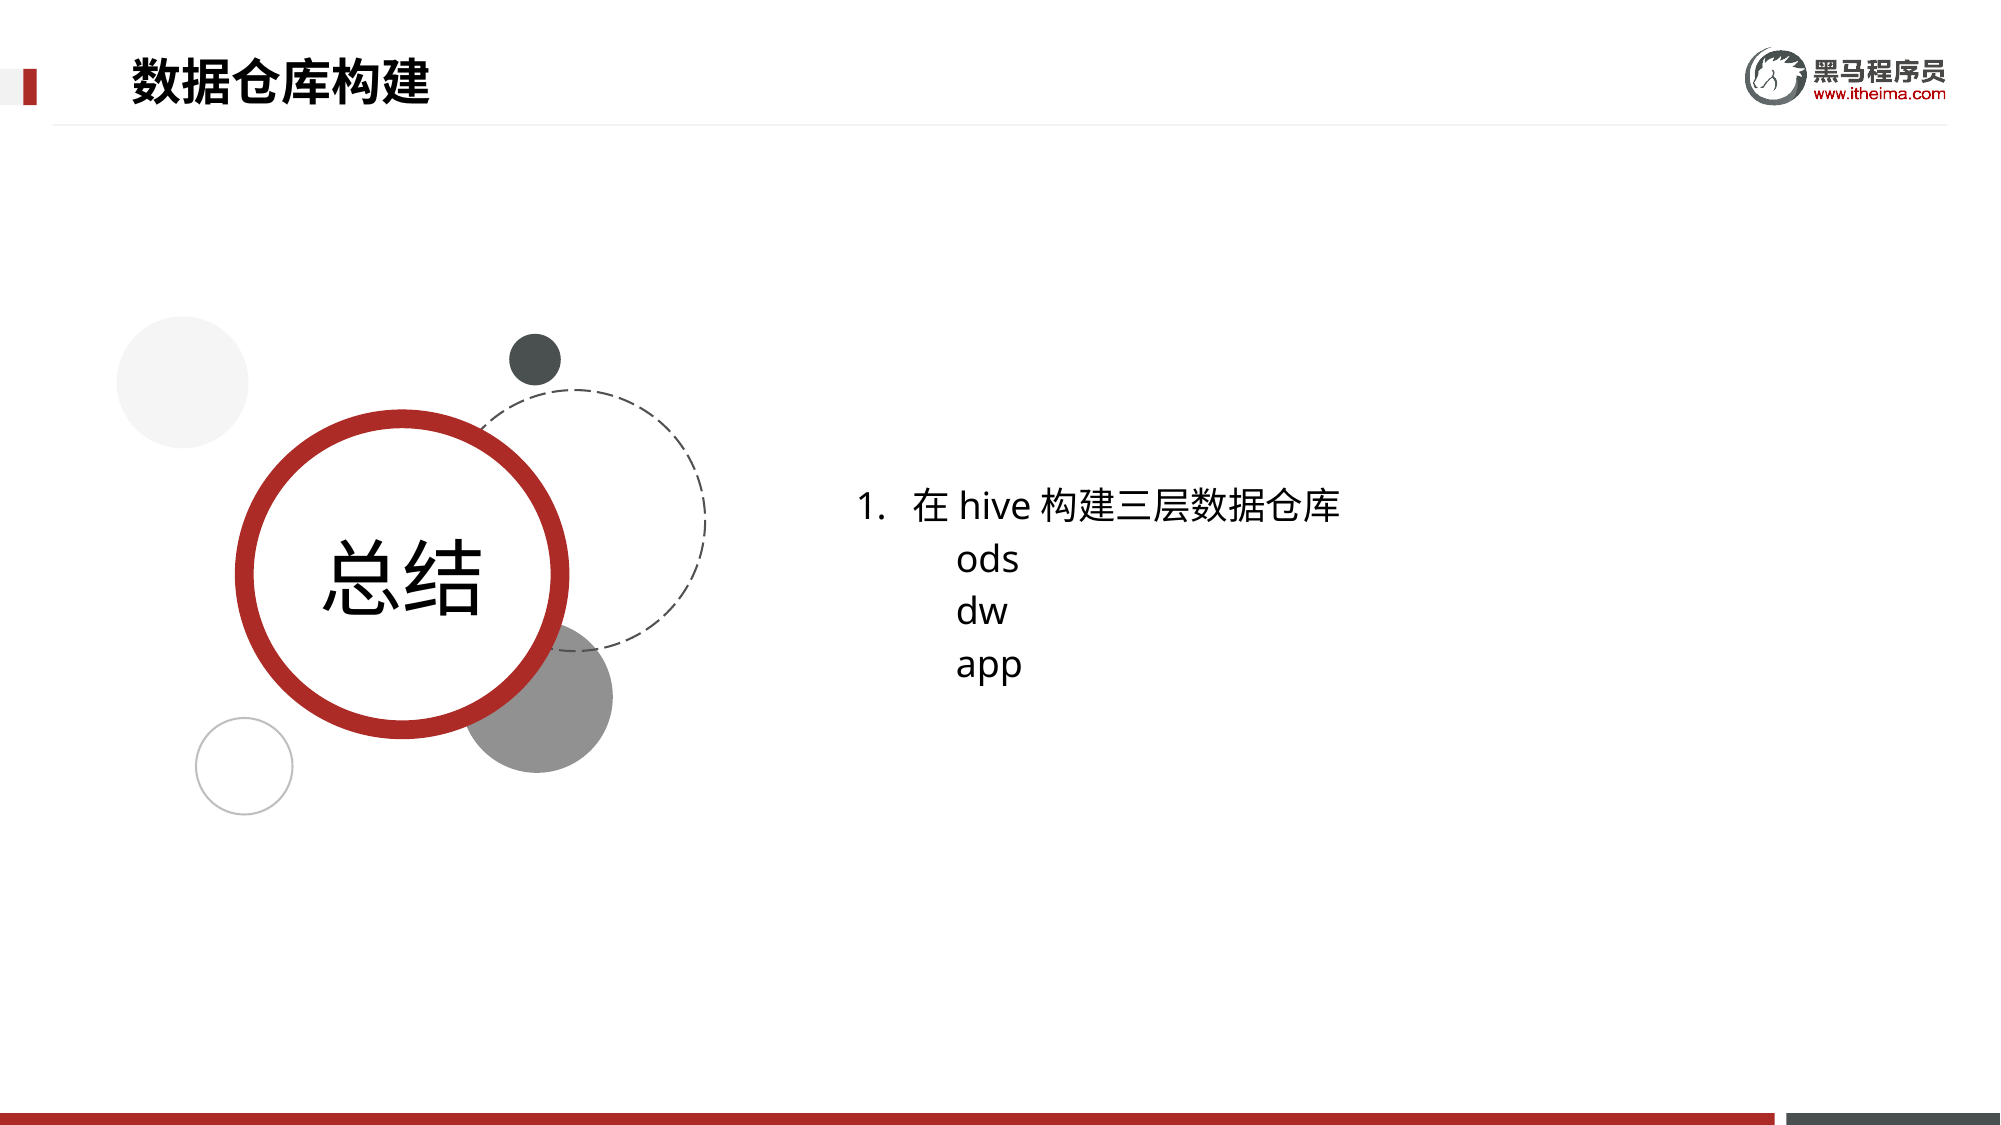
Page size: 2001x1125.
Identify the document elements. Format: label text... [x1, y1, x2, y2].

title 数据仓库构建 [116, 38, 1556, 124]
list 在hive构建三层数据仓库 ods dw app [841, 239, 1786, 980]
picture [1744, 46, 1946, 106]
